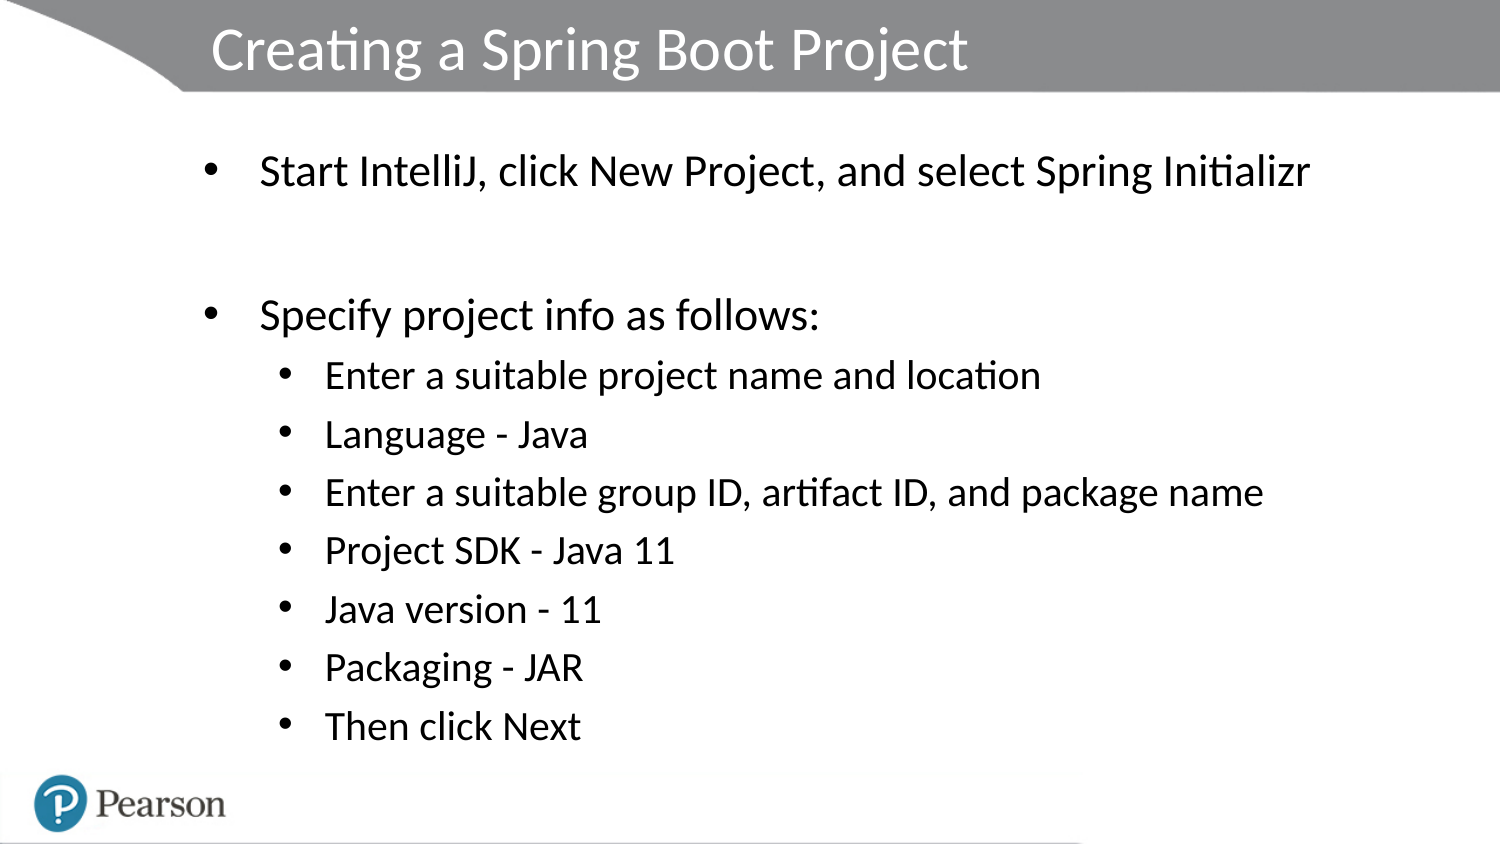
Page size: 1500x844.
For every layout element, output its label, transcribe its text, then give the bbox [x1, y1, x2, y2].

title Creating a Spring Boot Project [187, 0, 1426, 93]
list Start IntelliJ, click New Project, and select Spring Initializr Specify project info as follows: Enter a suitable project name and location Language - Java Enter a suitable group ID, artifact ID, and package name Project SDK - Java 11 Java version - 11 Packaging - JAR Then click Next [188, 133, 1425, 716]
picture [0, 0, 1500, 844]
